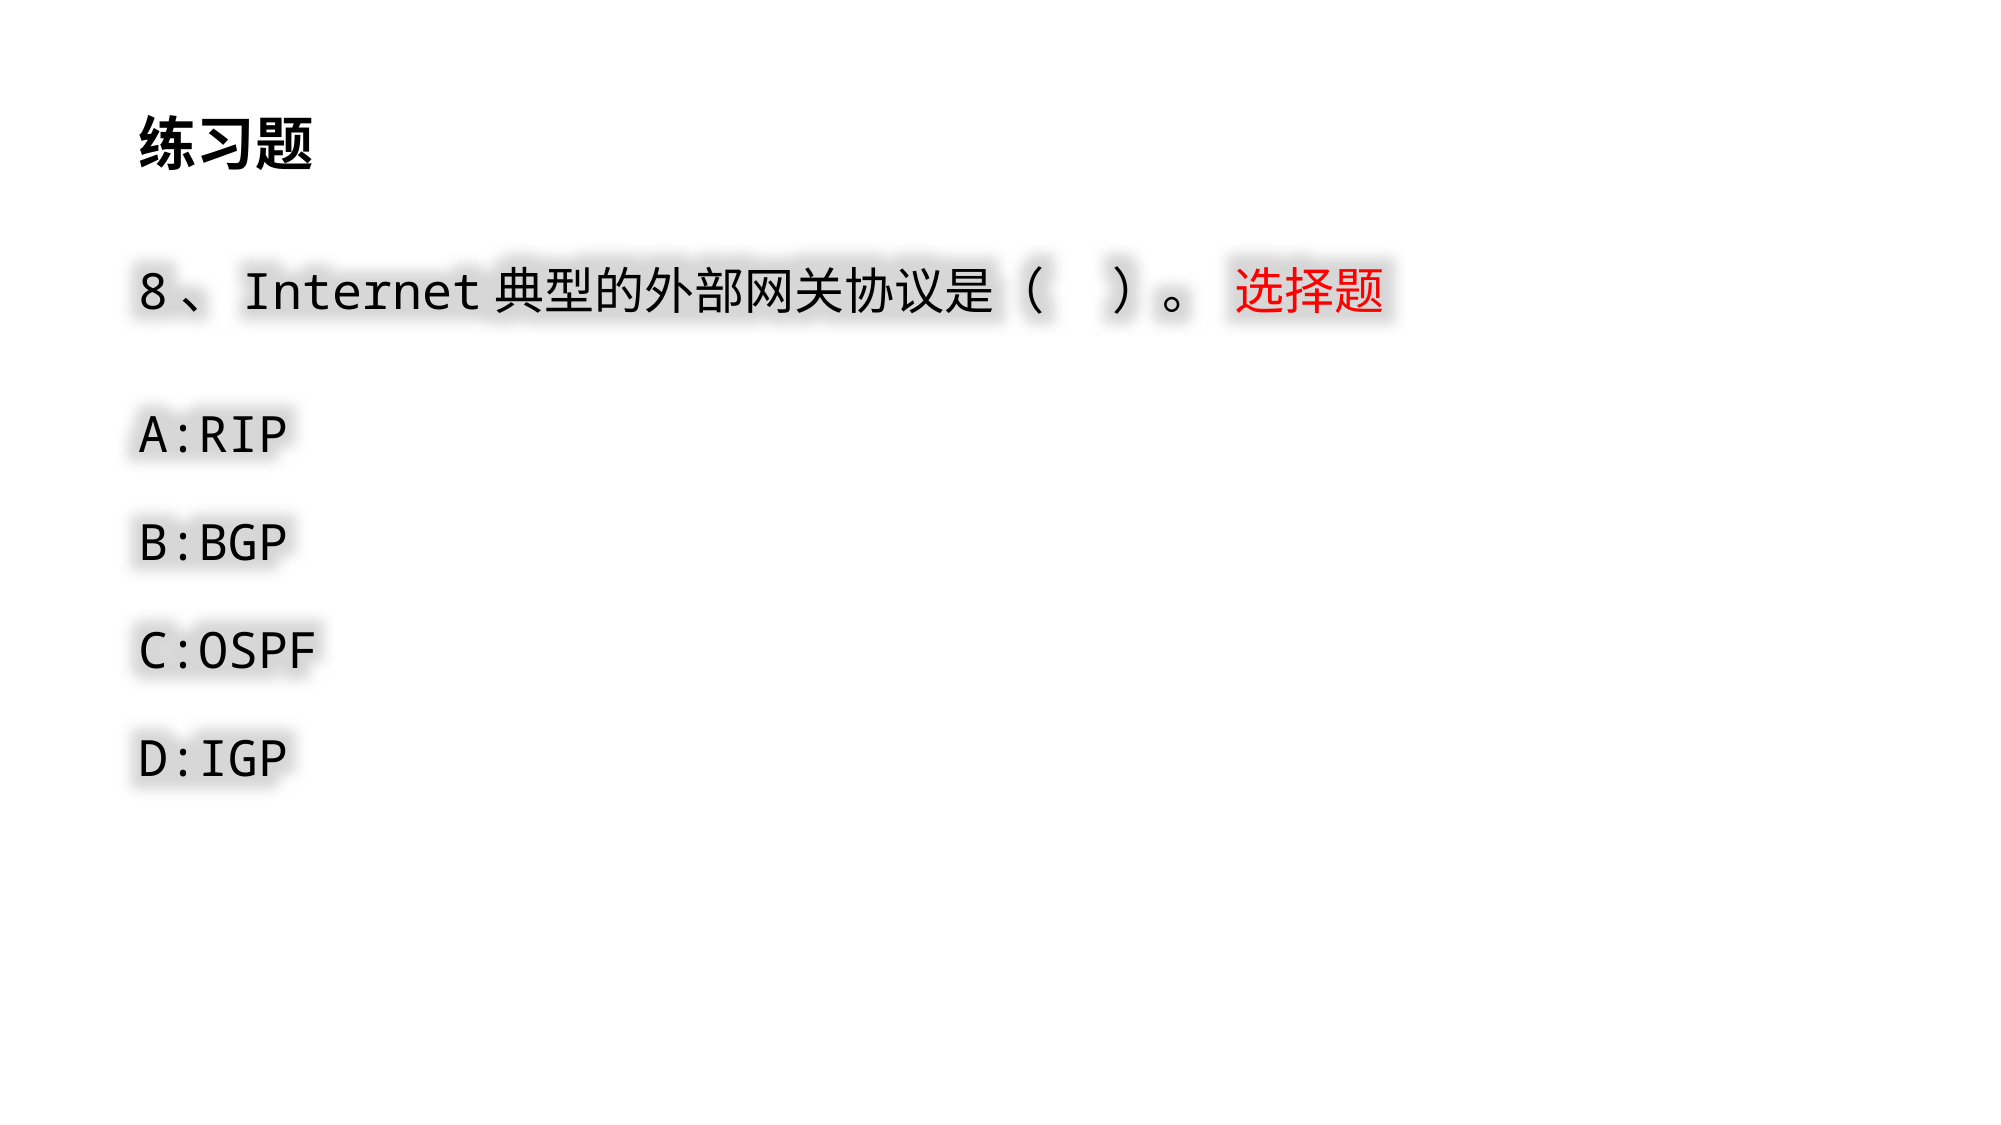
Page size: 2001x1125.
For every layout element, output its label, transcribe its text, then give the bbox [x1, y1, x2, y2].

text_box 8、Internet典型的外部网关协议是（ ）。 选择题 A:RIP B:BGP C:OSPF D:IGP [120, 219, 1839, 1047]
text_box 练习题 [120, 97, 1568, 187]
